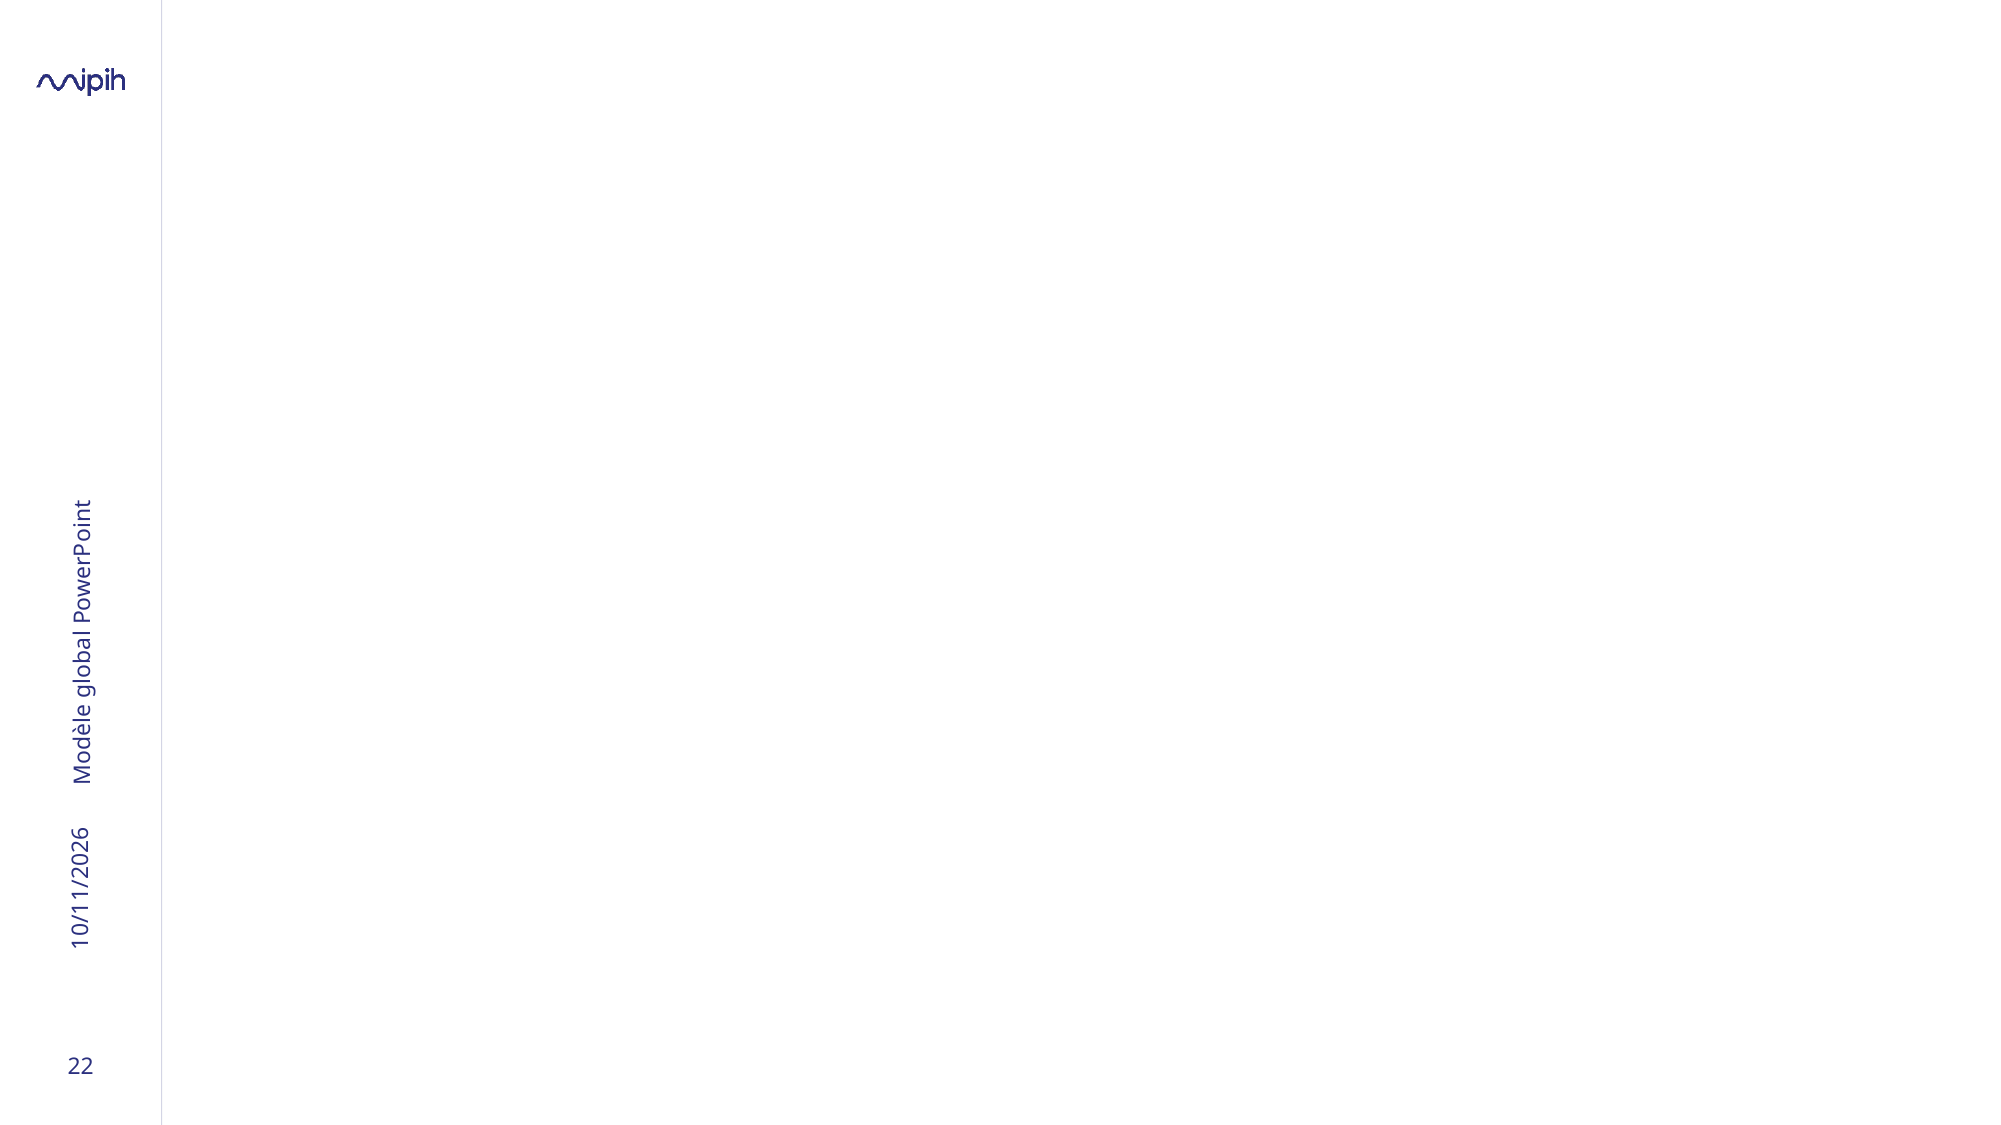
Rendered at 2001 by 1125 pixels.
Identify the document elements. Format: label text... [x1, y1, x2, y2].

picture [36, 68, 125, 96]
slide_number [58, 806, 104, 951]
footer Modèle global PowerPoint [58, 150, 104, 792]
